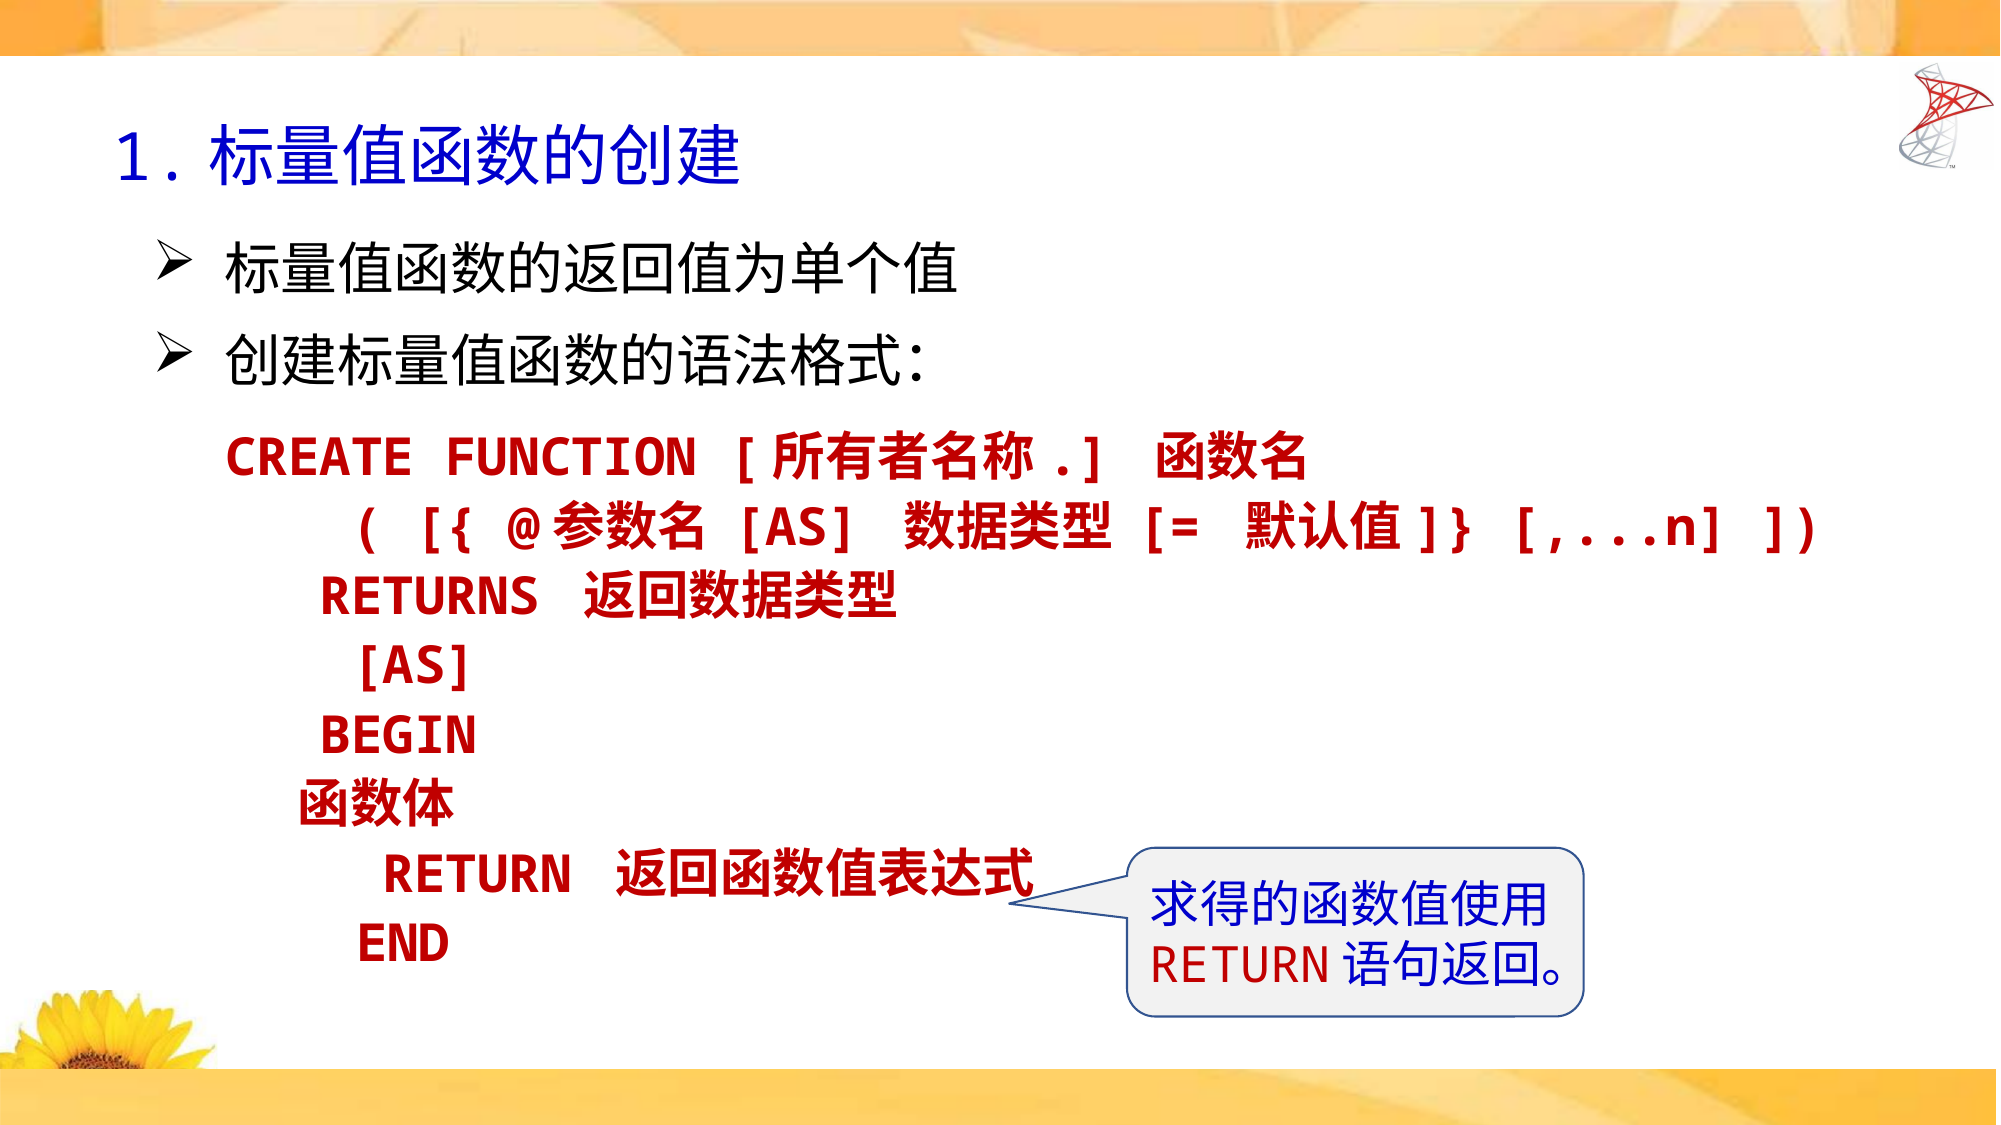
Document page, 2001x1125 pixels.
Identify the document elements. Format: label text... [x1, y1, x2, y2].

list 标量值函数的返回值为单个值 创建标量值函数的语法格式： CREATE FUNCTION [所有者名称.] 函数名 ( [{ @参数名 [AS] 数据类型 [= 默认值]} [,...n] ]) RETURNS 返回数据类型 [AS] BEGIN 函数体 RETURN 返回函数值表达式 END [137, 225, 1863, 1036]
picture [1899, 62, 1994, 170]
text_box 求得的函数值使用RETURN语句返回。 [1008, 846, 1585, 1018]
title 1.标量值函数的创建 [97, 36, 1823, 255]
picture [0, 990, 1996, 1125]
picture [0, 0, 2001, 56]
